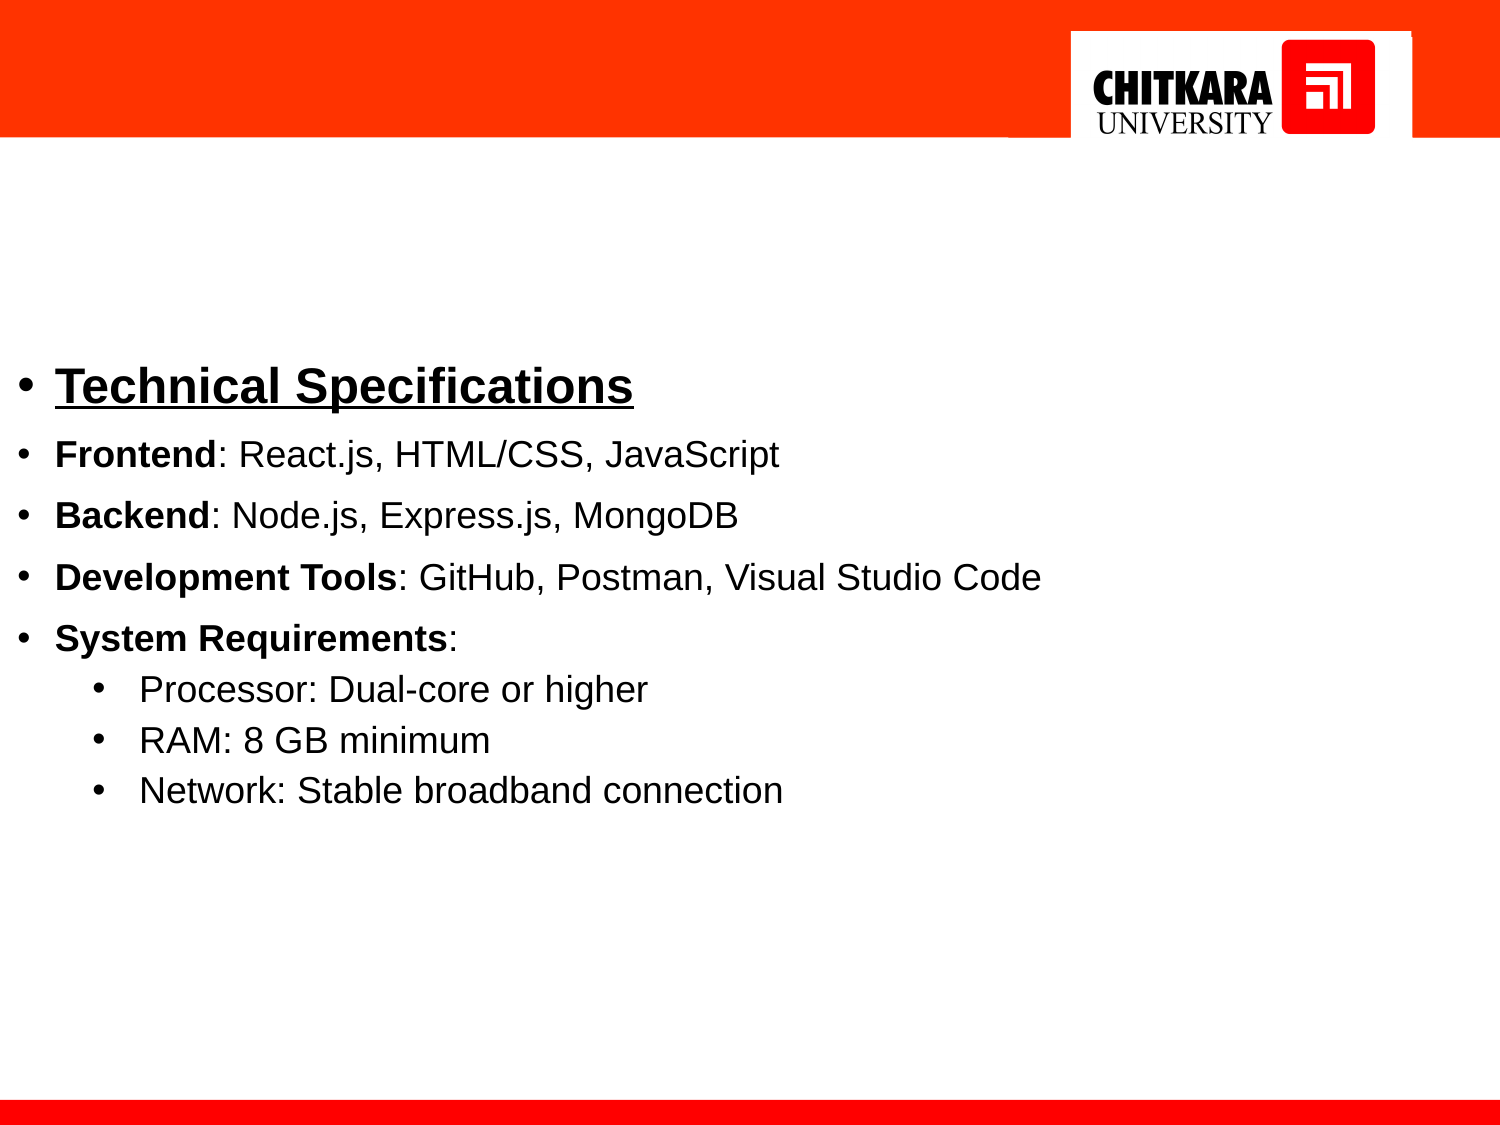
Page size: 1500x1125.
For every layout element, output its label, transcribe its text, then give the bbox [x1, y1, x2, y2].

subtitle Technical Specifications Frontend: React.js, HTML/CSS, JavaScript Backend: Node.js, Express.js, MongoDB Development Tools: GitHub, Postman, Visual Studio Code System Requirements: Processor: Dual-core or higher RAM: 8 GB minimum Network: Stable broadband connection [17, 177, 1483, 1070]
picture [1074, 37, 1390, 138]
